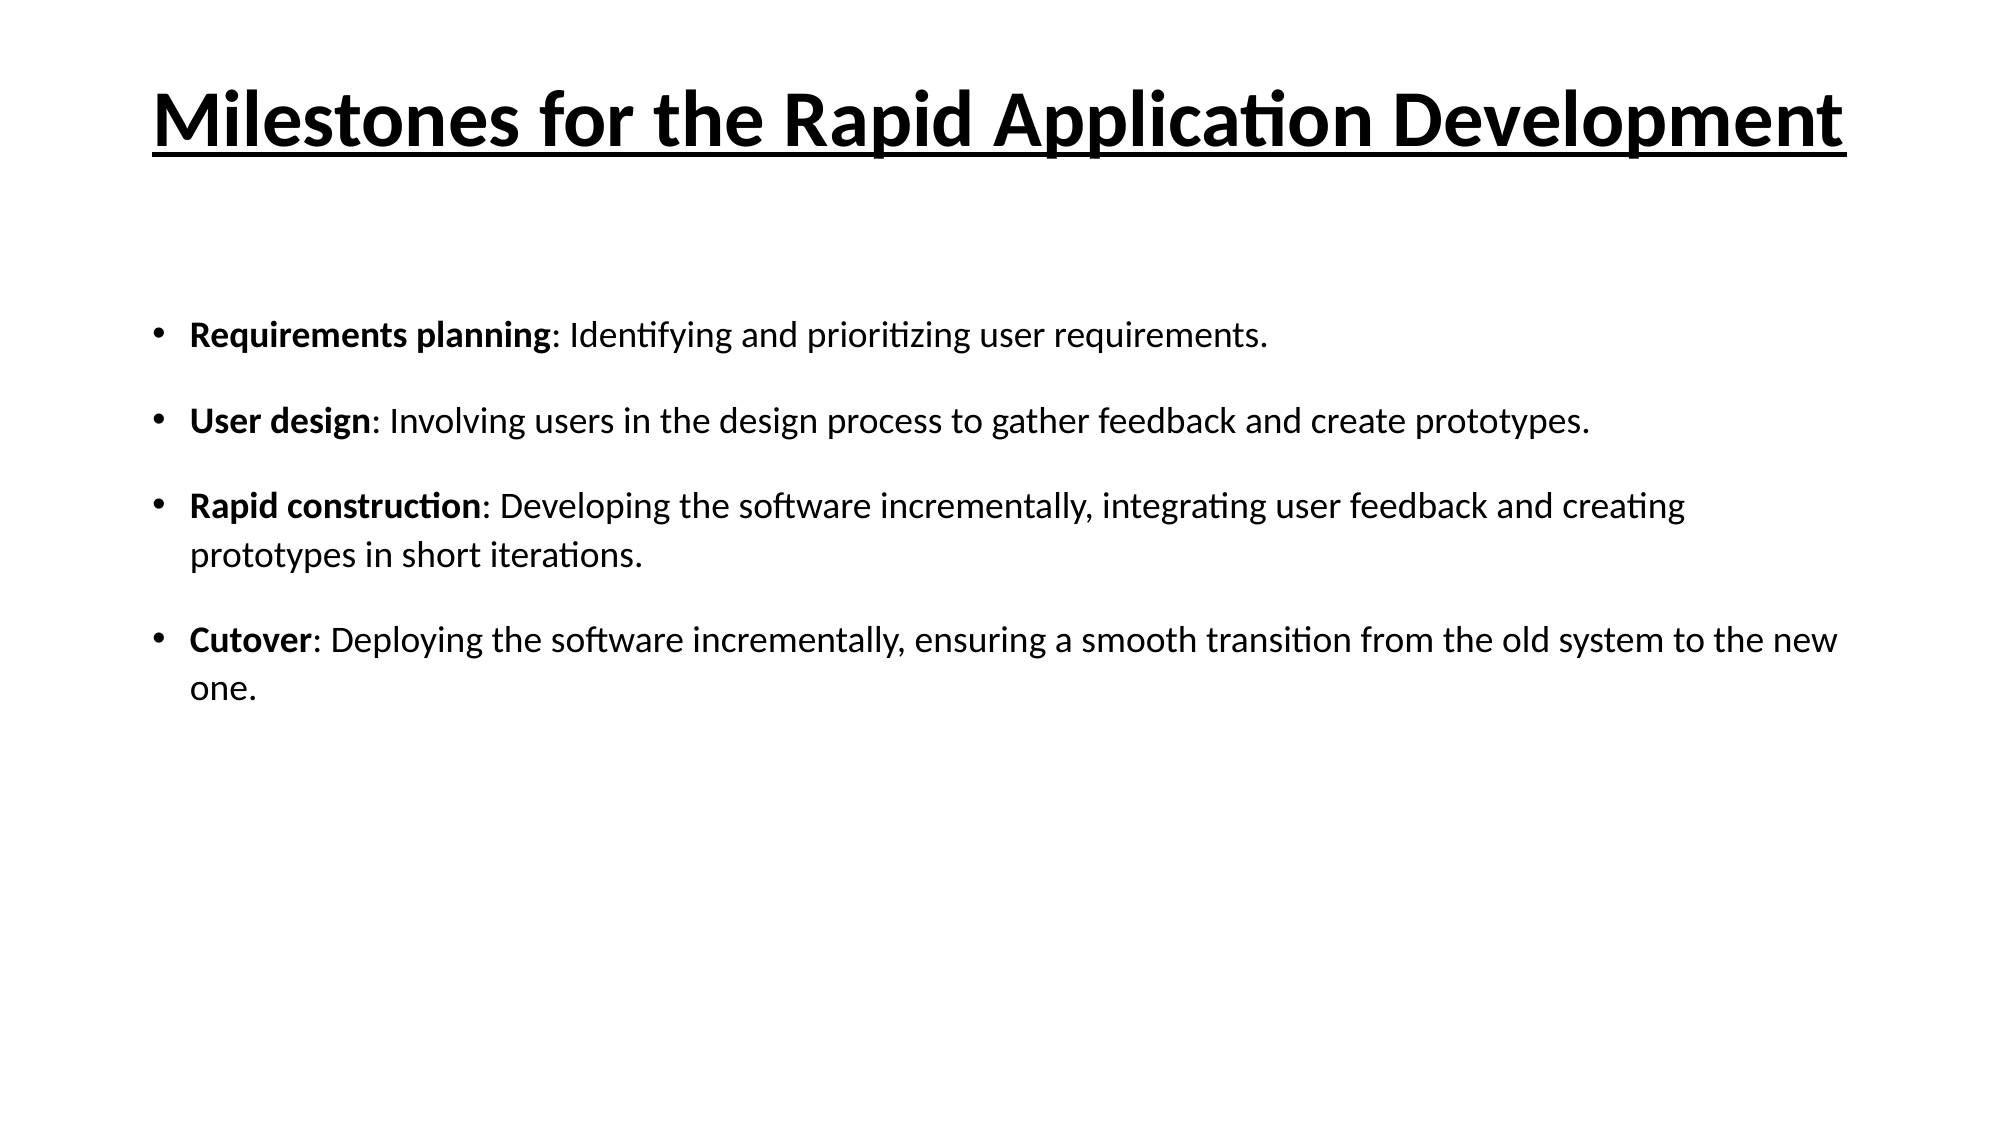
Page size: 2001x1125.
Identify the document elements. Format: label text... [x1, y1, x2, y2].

title Milestones for the Rapid Application Development [137, 59, 1863, 278]
list Requirements planning: Identifying and prioritizing user requirements. User design: Involving users in the design process to gather feedback and create prototypes. Rapid construction: Developing the software incrementally, integrating user feedback and creating prototypes in short iterations. Cutover: Deploying the software incrementally, ensuring a smooth transition from the old system to the new one. [137, 299, 1863, 1014]
